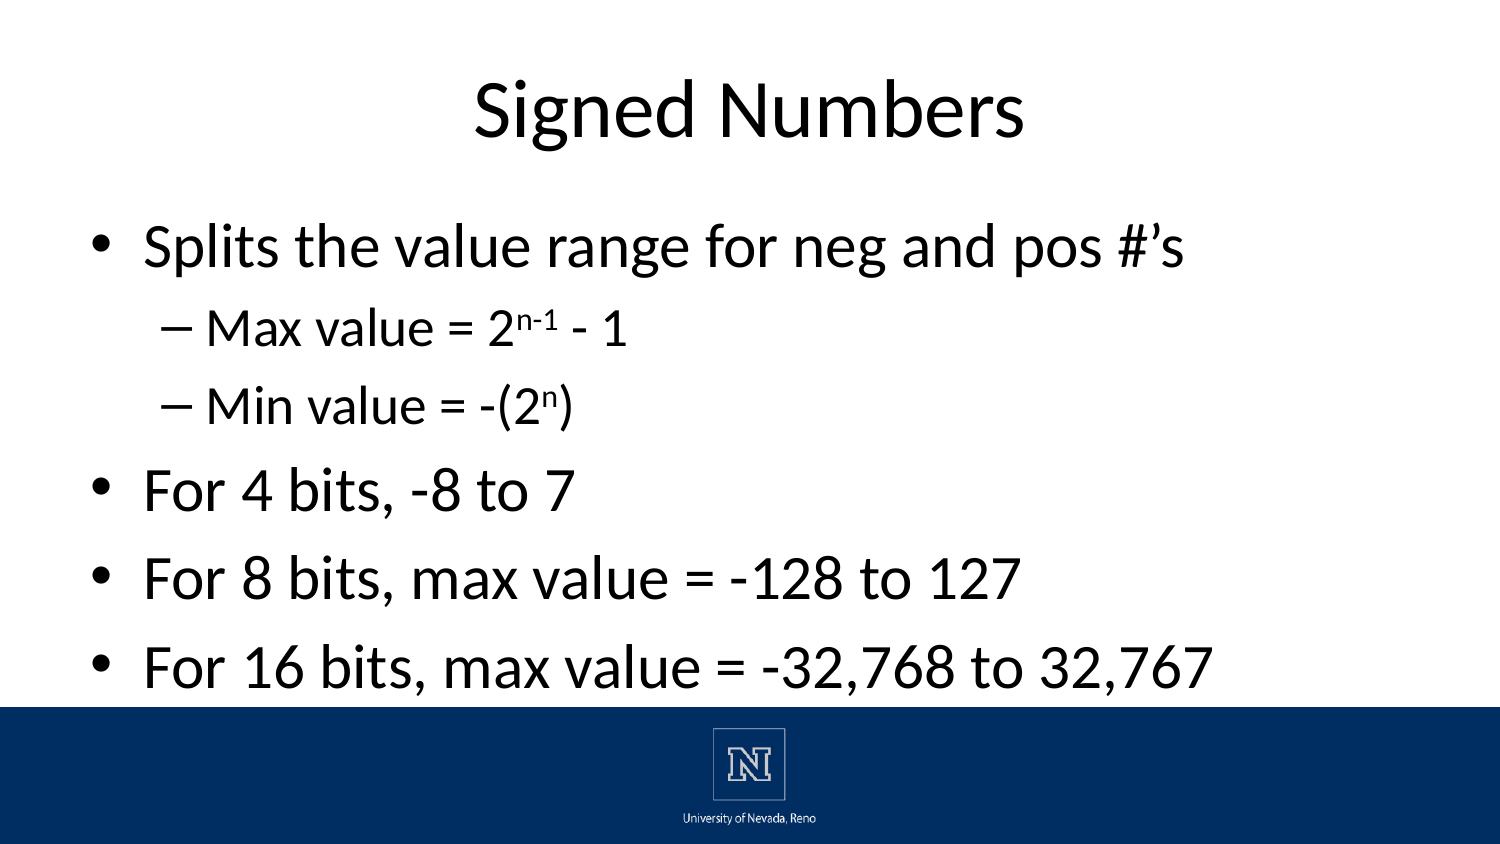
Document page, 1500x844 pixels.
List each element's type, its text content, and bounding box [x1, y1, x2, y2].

title Signed Numbers [75, 33, 1425, 175]
picture [0, 707, 1500, 844]
list Splits the value range for neg and pos #’s Max value = 2n-1 - 1 Min value = -(2n) For 4 bits, -8 to 7 For 8 bits, max value = -128 to 127 For 16 bits, max value = -32,768 to 32,767 [75, 196, 1425, 713]
